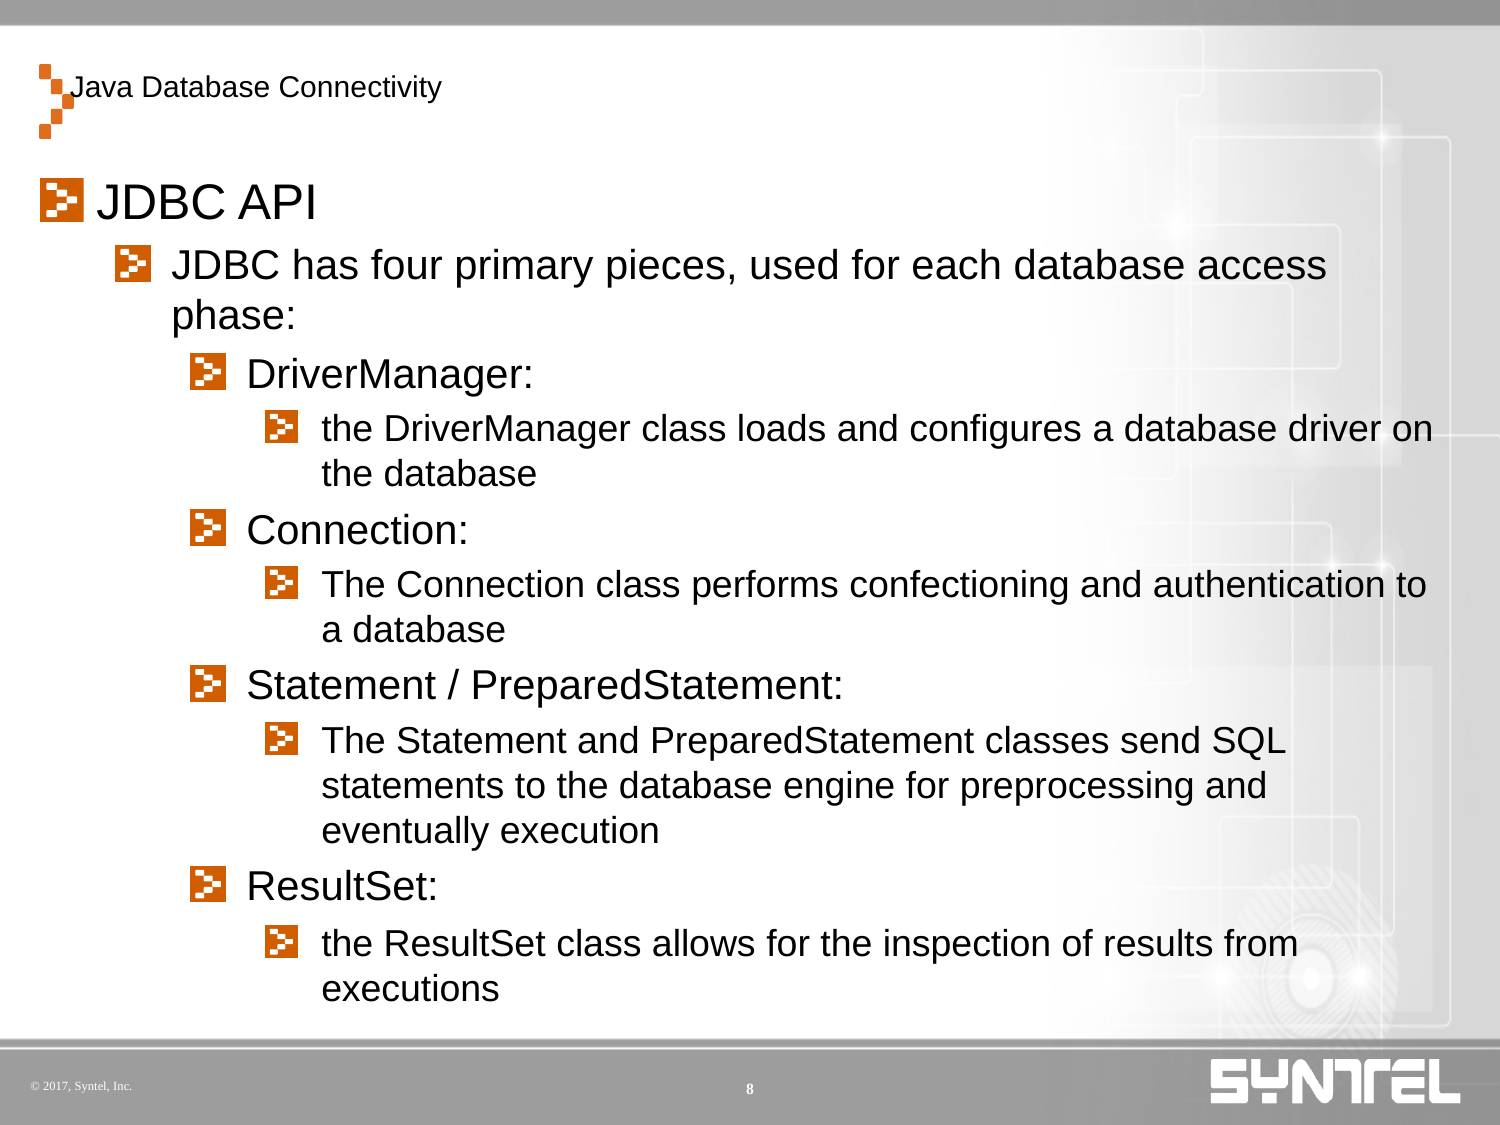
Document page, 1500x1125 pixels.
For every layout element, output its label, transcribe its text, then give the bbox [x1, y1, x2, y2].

text_box JDBC API JDBC has four primary pieces, used for each database access phase: DriverManager: the DriverManager class loads and configures a database driver on the database Connection: The Connection class performs confectioning and authentication to a database Statement / PreparedStatement: The Statement and PreparedStatement classes send SQL statements to the database engine for preprocessing and eventually execution ResultSet: the ResultSet class allows for the inspection of results from executions [24, 162, 1450, 975]
title Java Database Connectivity [38, 23, 1230, 112]
picture [0, 0, 1500, 1125]
